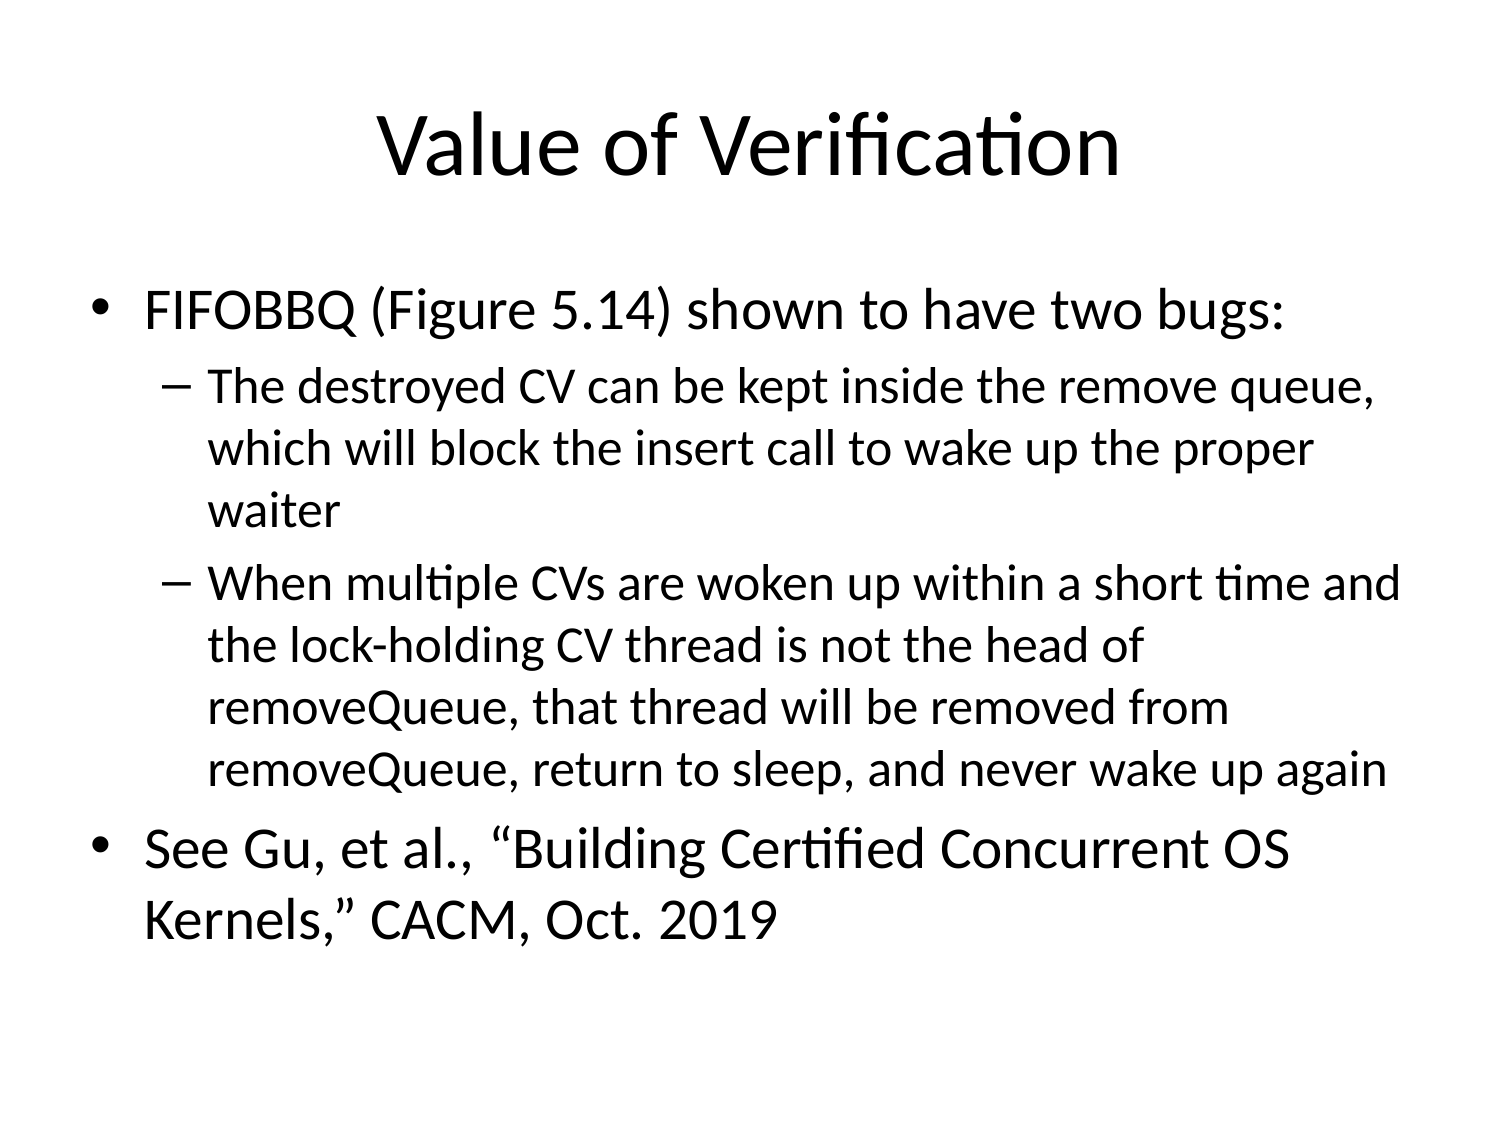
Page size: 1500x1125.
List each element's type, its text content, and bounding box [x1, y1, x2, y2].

list FIFOBBQ (Figure 5.14) shown to have two bugs: The destroyed CV can be kept inside the remove queue, which will block the insert call to wake up the proper waiter When multiple CVs are woken up within a short time and the lock-holding CV thread is not the head of removeQueue, that thread will be removed from removeQueue, return to sleep, and never wake up again See Gu, et al., “Building Certified Concurrent OS Kernels,” CACM, Oct. 2019 [75, 262, 1425, 1005]
title Value of Verification [75, 45, 1425, 233]
